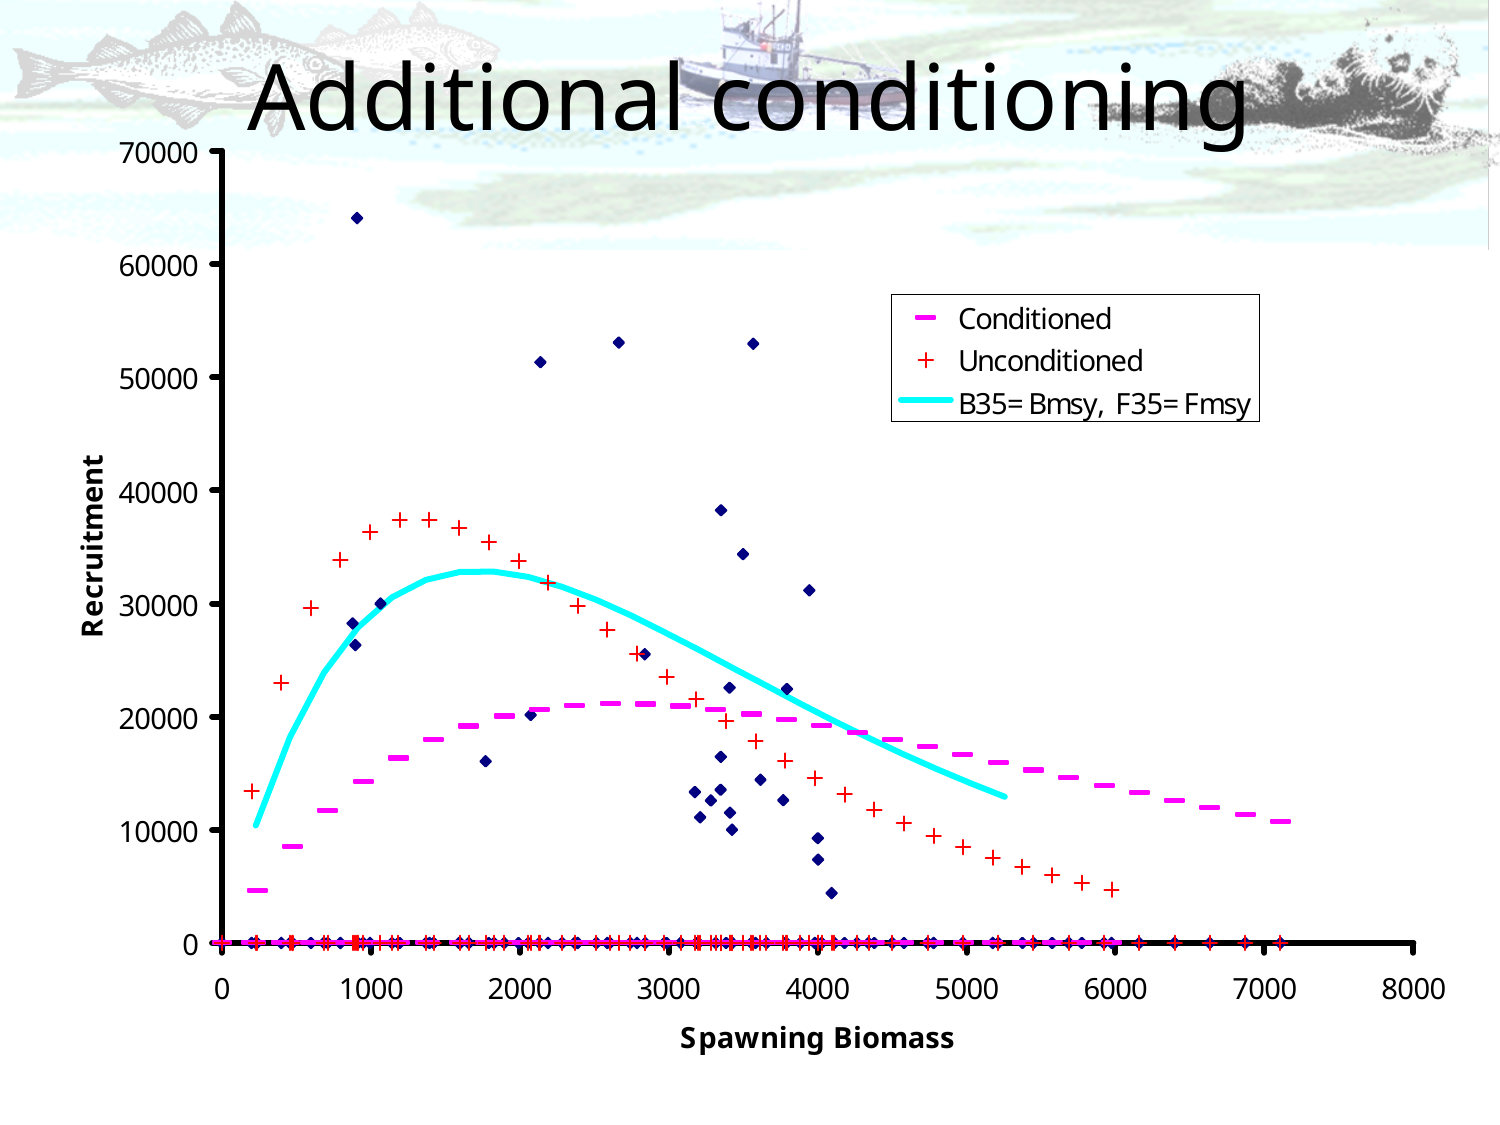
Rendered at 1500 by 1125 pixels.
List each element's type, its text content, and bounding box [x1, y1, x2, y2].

title Additional conditioning [0, 0, 1500, 188]
picture [0, 118, 1500, 1088]
